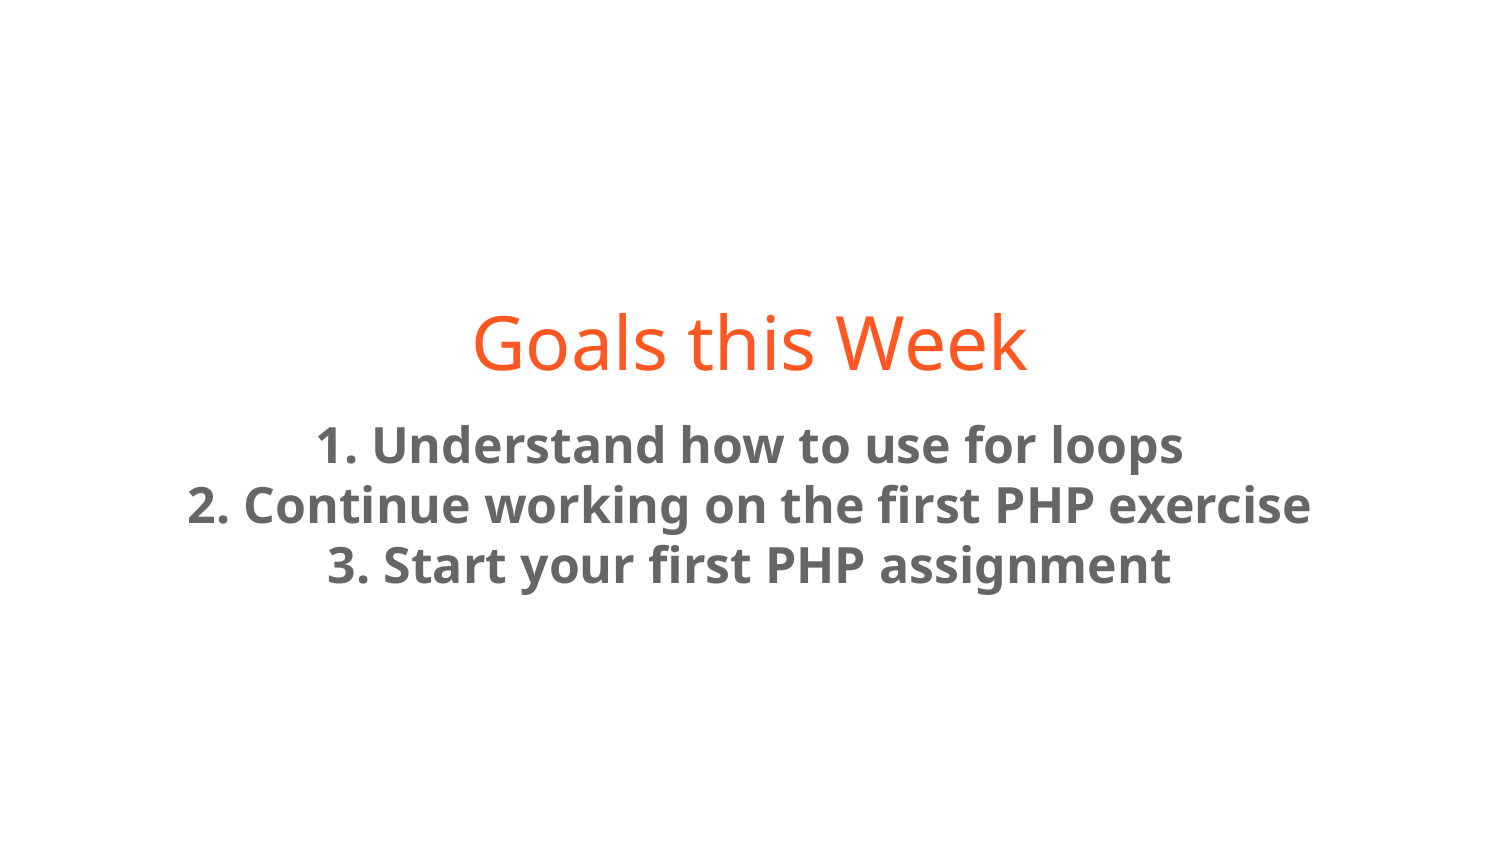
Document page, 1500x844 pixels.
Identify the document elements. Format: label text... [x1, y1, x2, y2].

title Goals this Week [110, 280, 1390, 398]
text_box 1. Understand how to use for loops 2. Continue working on the first PHP exercise 3. Start your first PHP assignment [110, 398, 1390, 564]
